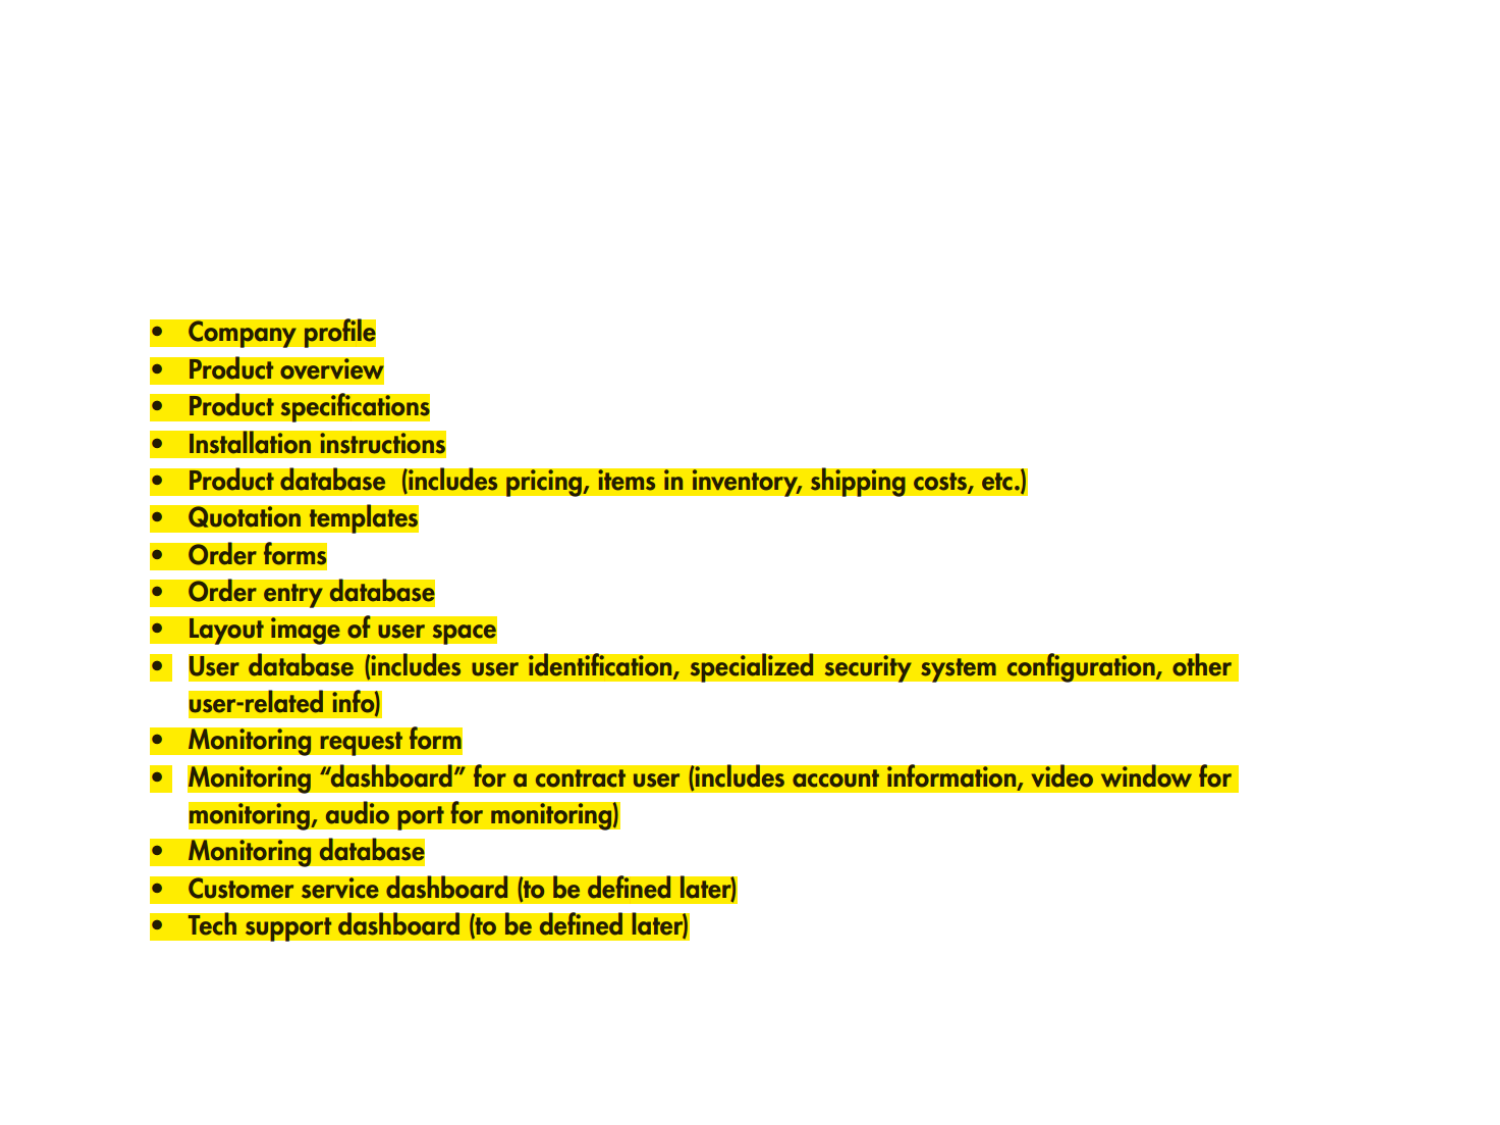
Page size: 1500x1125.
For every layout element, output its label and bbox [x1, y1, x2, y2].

picture [103, 296, 1255, 957]
